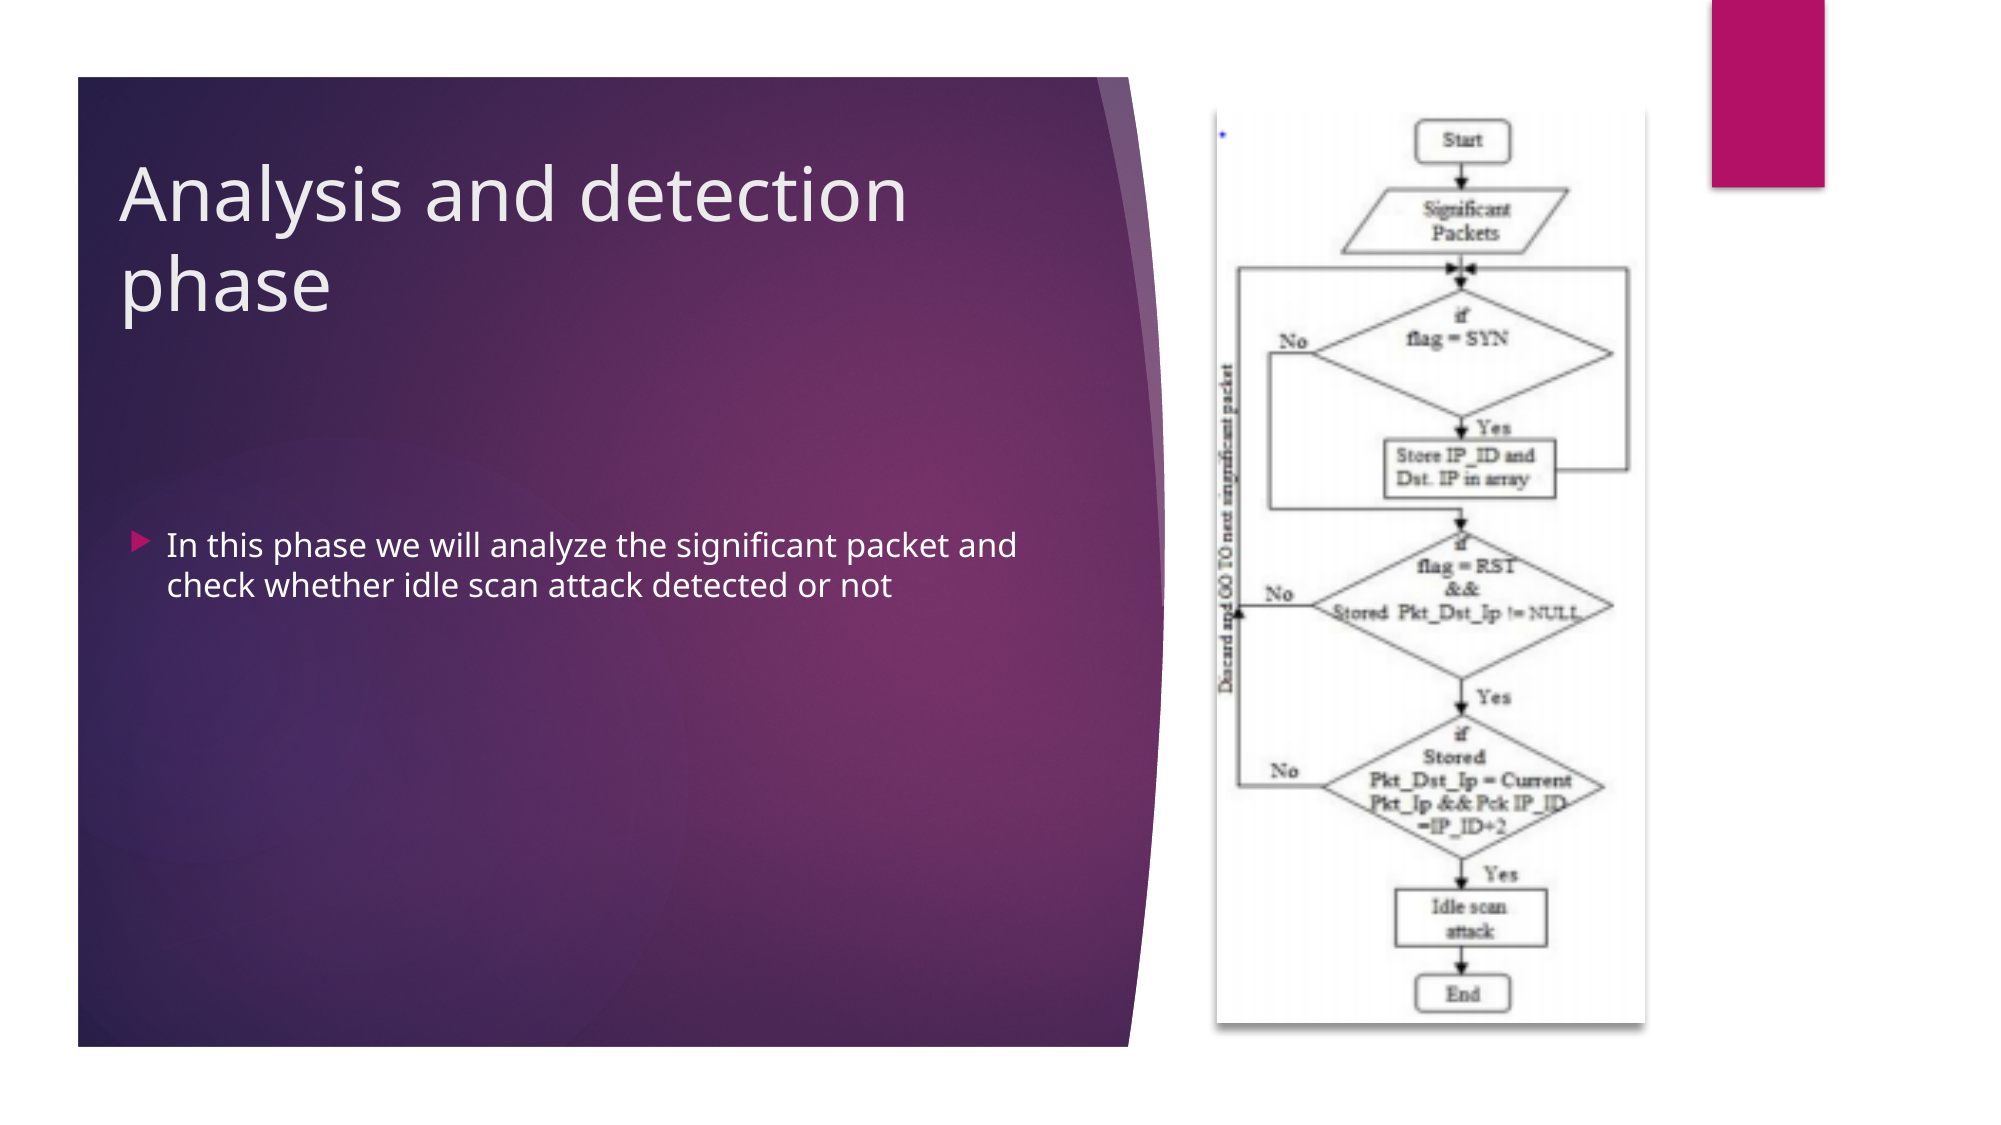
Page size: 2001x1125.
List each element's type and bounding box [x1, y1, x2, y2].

text_box [0, 0, 2000, 1125]
picture [1216, 105, 1646, 1023]
